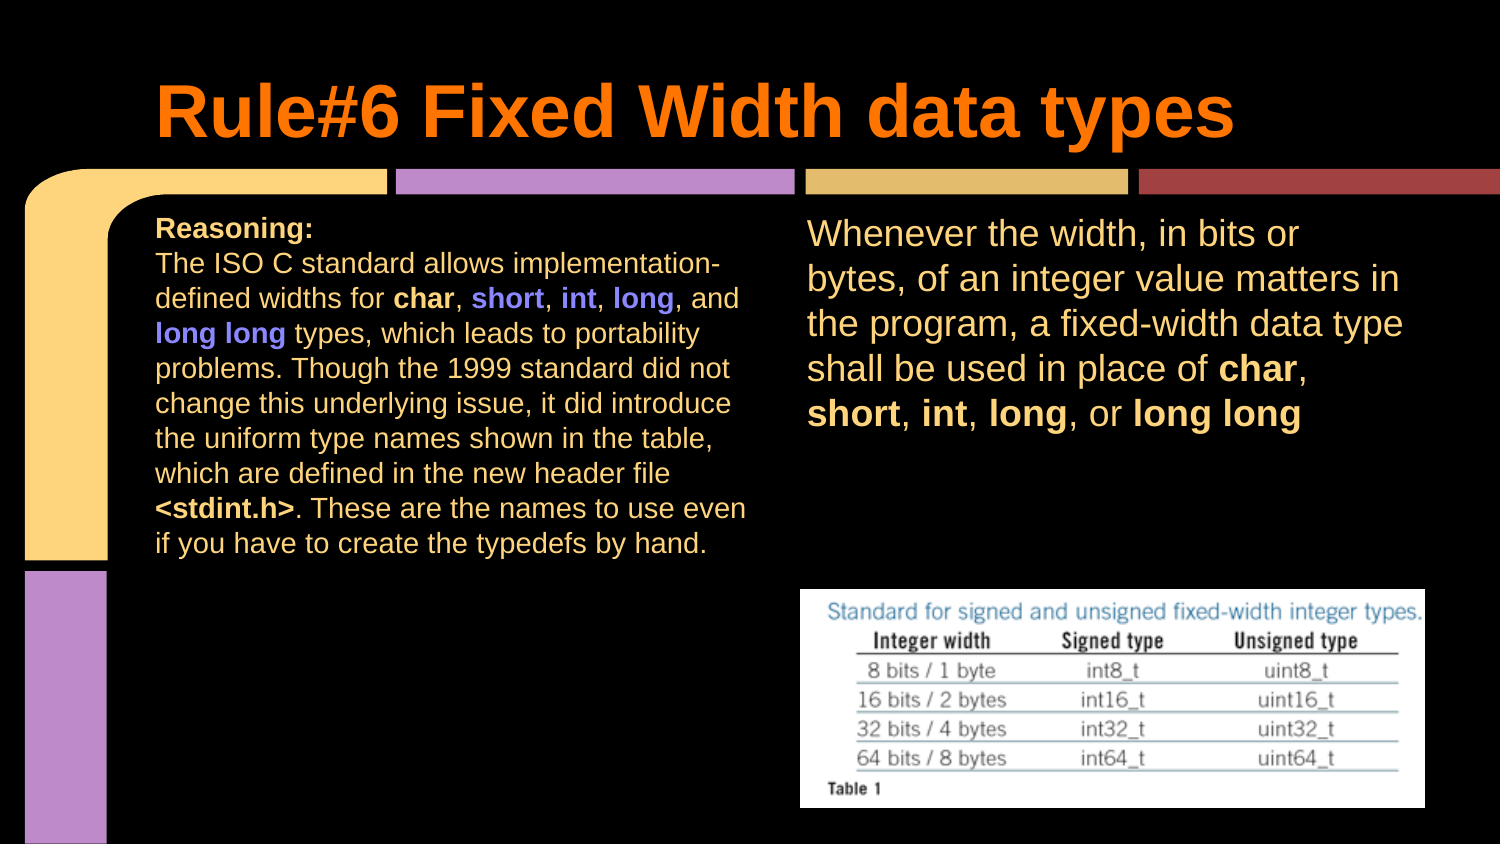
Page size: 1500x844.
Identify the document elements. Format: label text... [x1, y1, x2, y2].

list Whenever the width, in bits or bytes, of an integer value matters in the program, a fixed-width data type shall be used in place of char, short, int, long, or long long [791, 194, 1426, 552]
title Rule#6 Fixed Width data types [140, 26, 1425, 168]
list Reasoning: The ISO C standard allows implementation-defined widths for char, short, int, long, and long long types, which leads to portability problems. Though the 1999 standard did not change this underlying issue, it did introduce the uniform type names shown in the table, which are defined in the new header file <stdint.h>. These are the names to use even if you have to create the typedefs by hand. [140, 194, 774, 808]
picture [799, 588, 1426, 809]
